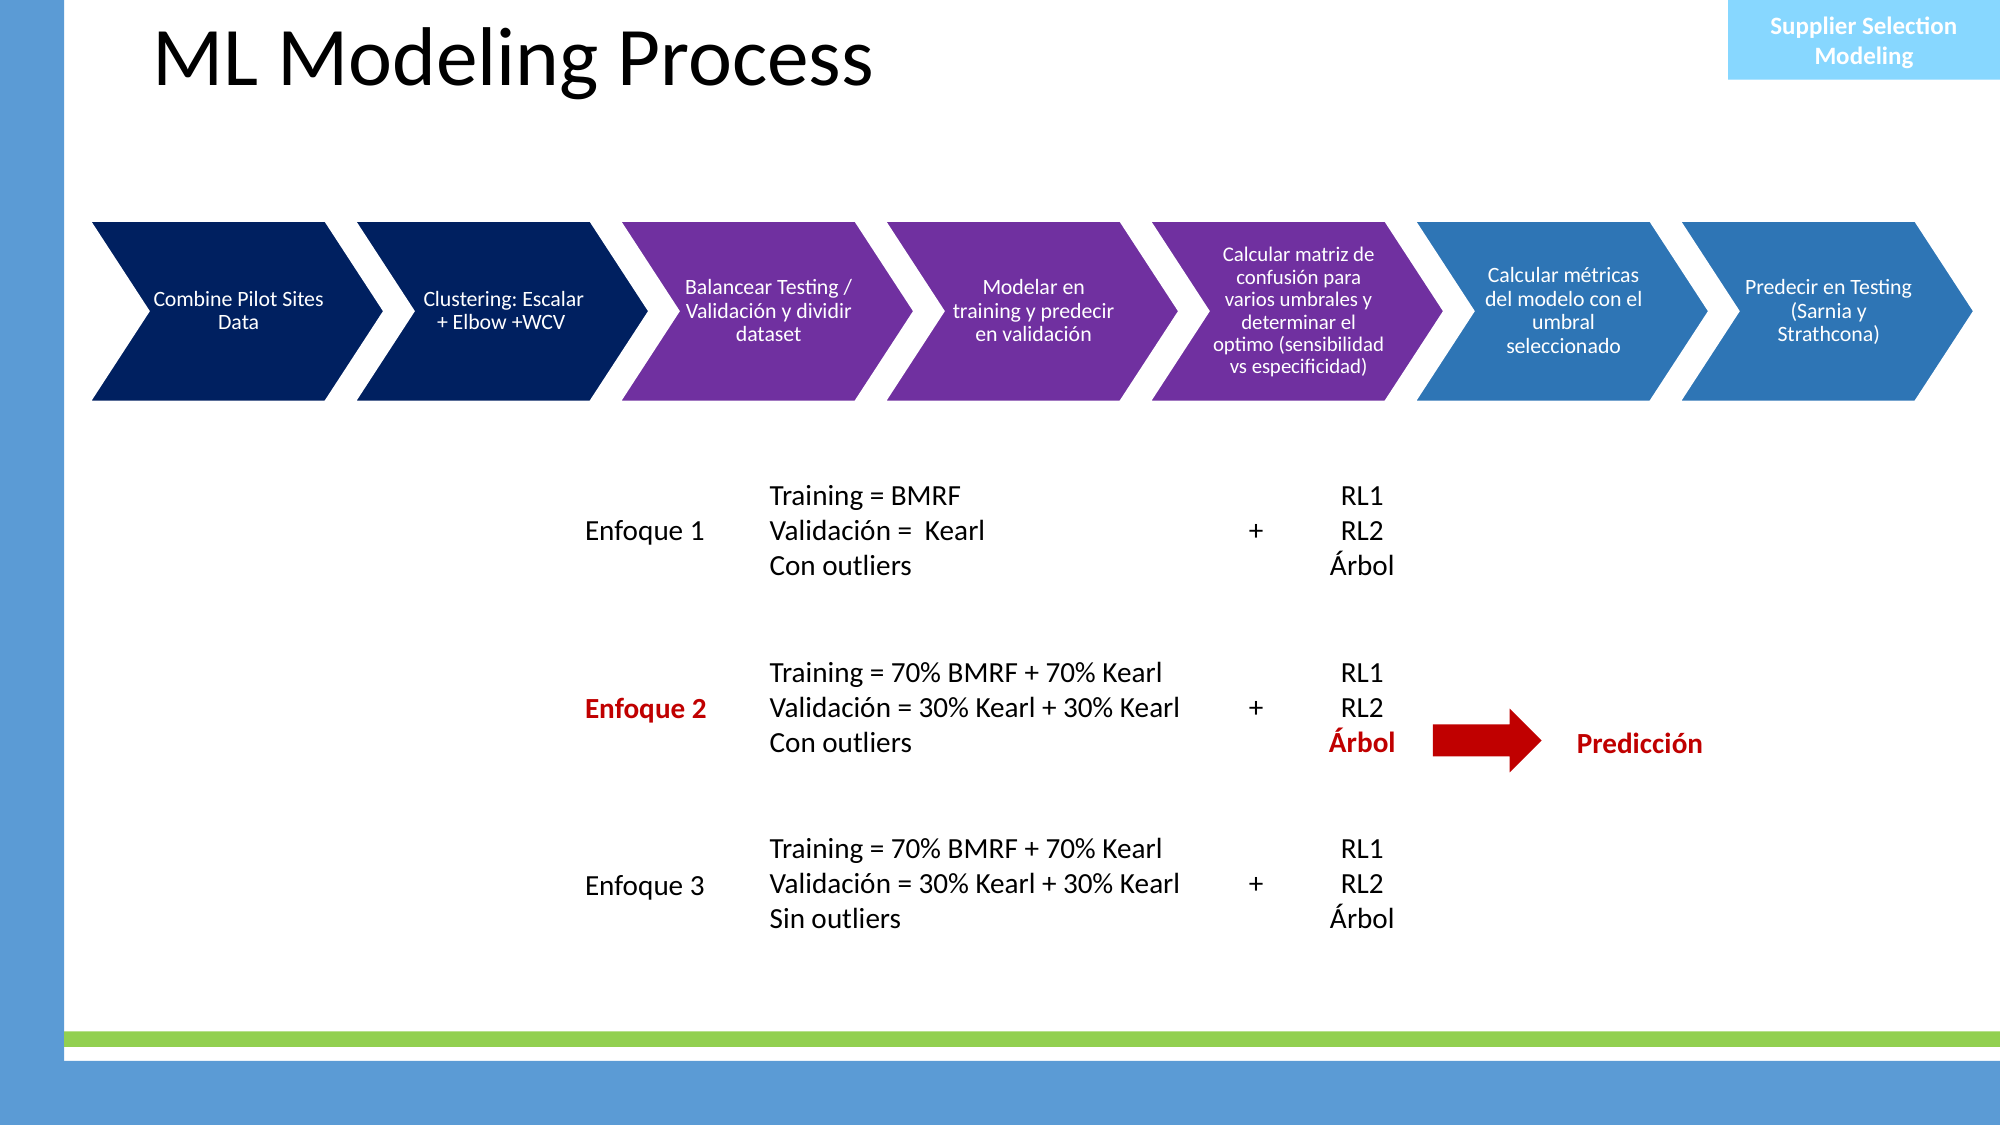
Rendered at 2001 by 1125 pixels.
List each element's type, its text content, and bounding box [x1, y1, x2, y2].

text_box RL1 RL2 Árbol [1283, 469, 1441, 590]
text_box Calcular matriz de confusión para varios umbrales y determinar el optimo (sensibilidad vs especificidad) [1149, 220, 1445, 402]
text_box Training = 70% BMRF + 70% Kearl Validación = 30% Kearl + 30% Kearl Sin outliers [754, 821, 1283, 942]
text_box RL1 RL2 Árbol [1283, 645, 1441, 766]
text_box [1432, 708, 1542, 773]
text_box Modelar en training y predecir en validación [884, 220, 1180, 402]
text_box RL1 RL2 Árbol [1283, 821, 1441, 942]
text_box Enfoque 1 [570, 504, 783, 555]
text_box Enfoque 3 [570, 858, 783, 909]
text_box Predecir en Testing (Sarnia y Strathcona) [1679, 220, 1975, 402]
text_box Supplier Selection Modeling [1728, 0, 2000, 80]
text_box [64, 1031, 2000, 1047]
text_box + [1212, 504, 1300, 555]
text_box + [1212, 680, 1300, 731]
text_box [0, 0, 65, 1125]
text_box Clustering: Escalar + Elbow +WCV [354, 220, 650, 402]
text_box Calcular métricas del modelo con el umbral seleccionado [1414, 220, 1710, 402]
text_box ML Modeling Process [137, 6, 1863, 124]
text_box Training = BMRF Validación = Kearl Con outliers [754, 469, 1170, 590]
text_box + [1212, 856, 1300, 907]
text_box Enfoque 2 [570, 681, 783, 732]
text_box Predicción [1561, 716, 1719, 767]
text_box Combine Pilot Sites Data [89, 220, 385, 402]
text_box Balancear Testing / Validación y dividir dataset [619, 220, 915, 402]
text_box [64, 1060, 2000, 1125]
text_box Training = 70% BMRF + 70% Kearl Validación = 30% Kearl + 30% Kearl Con outliers [754, 645, 1283, 766]
